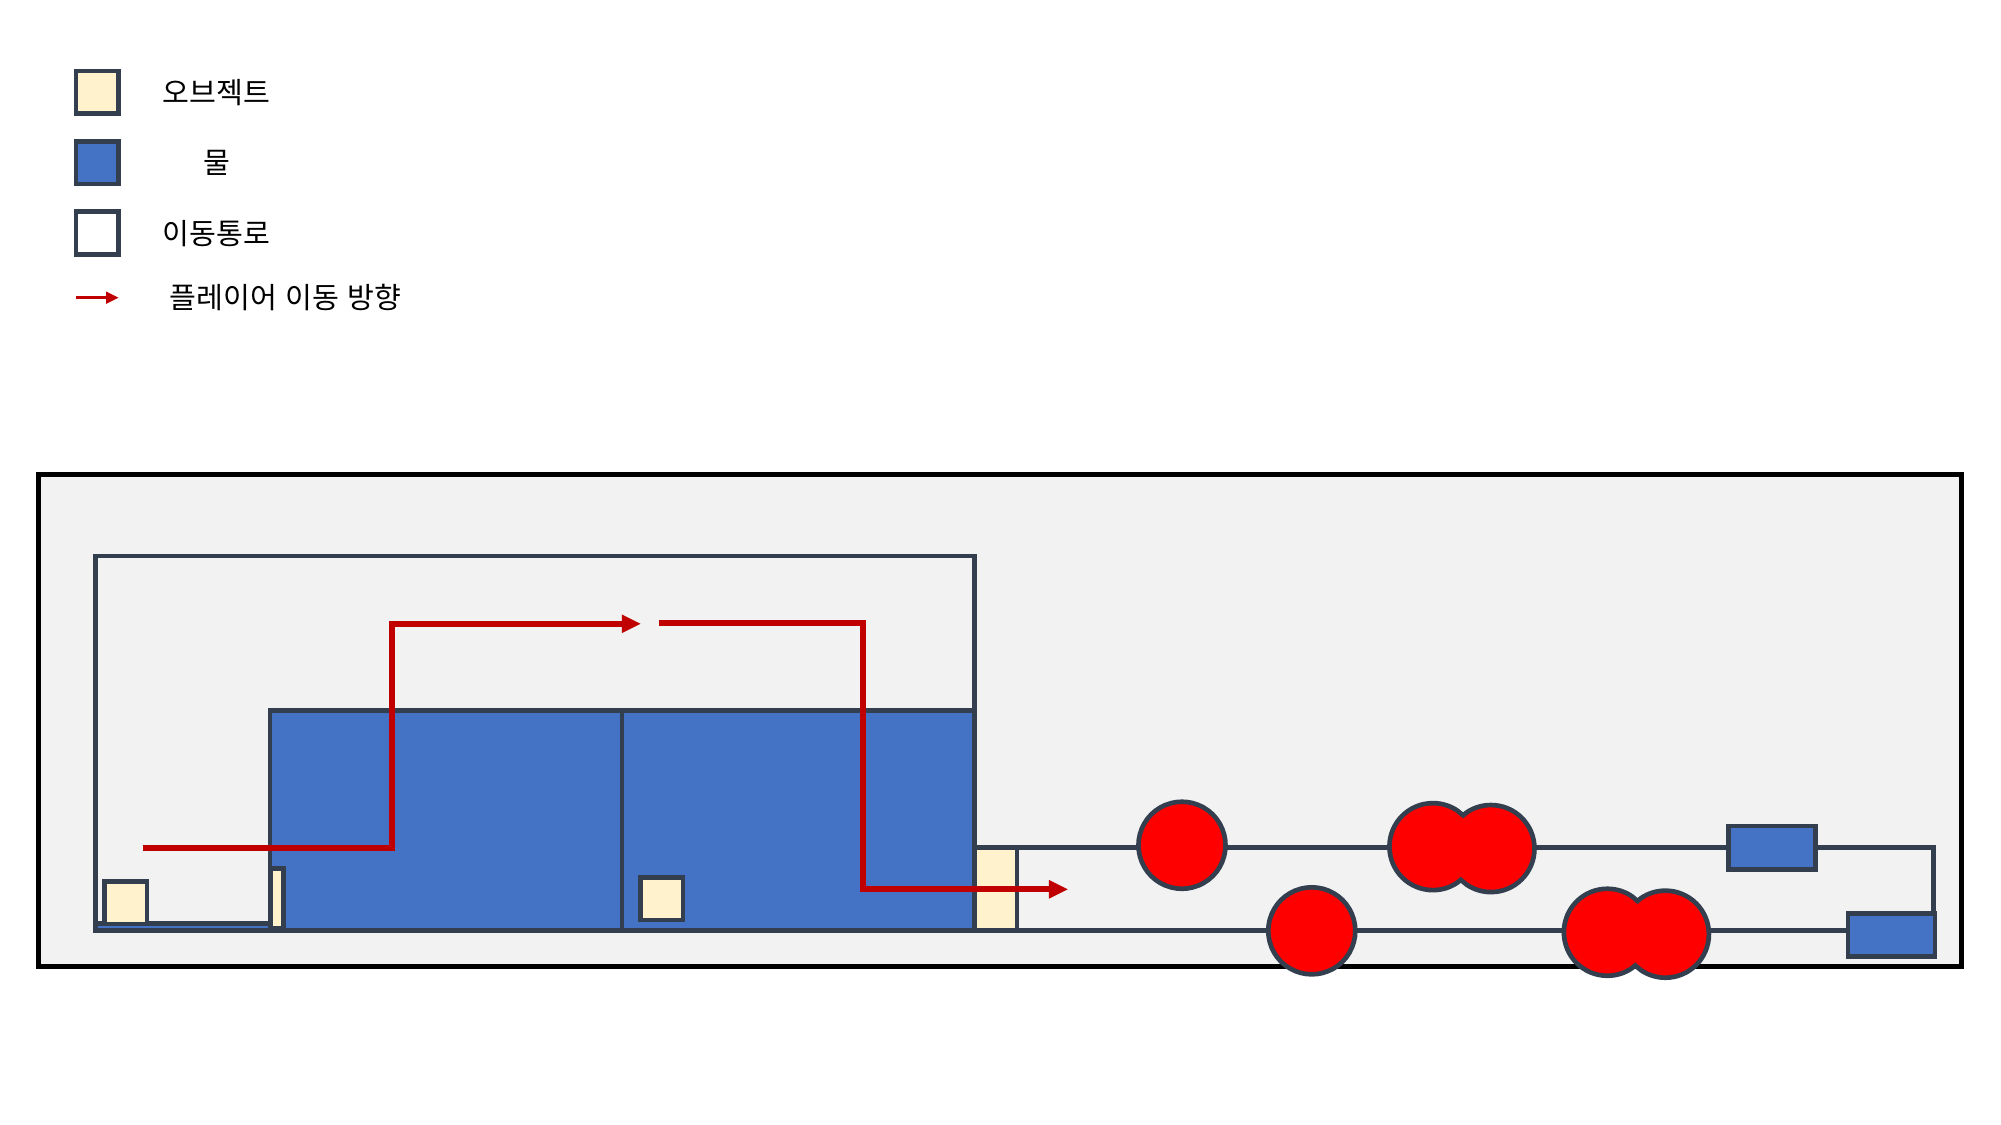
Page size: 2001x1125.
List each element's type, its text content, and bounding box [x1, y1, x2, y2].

text_box 플레이어 이동 방향 [154, 272, 417, 323]
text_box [142, 623, 641, 848]
text_box 이동통로 [147, 207, 286, 258]
text_box [640, 877, 684, 921]
text_box [1727, 825, 1817, 870]
text_box [75, 70, 120, 115]
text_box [658, 623, 1068, 890]
text_box [1137, 800, 1227, 890]
text_box [75, 211, 120, 255]
text_box 오브젝트 [147, 67, 286, 117]
text_box [1267, 886, 1357, 976]
text_box [270, 868, 285, 929]
text_box [75, 140, 120, 185]
text_box [1562, 887, 1710, 979]
text_box [621, 711, 973, 932]
text_box [1388, 802, 1536, 894]
text_box [95, 555, 975, 932]
text_box [38, 474, 1962, 968]
text_box 물 [188, 137, 246, 188]
text_box [1847, 912, 1936, 958]
text_box [1018, 847, 1934, 932]
text_box [973, 892, 1018, 932]
text_box [271, 848, 621, 932]
